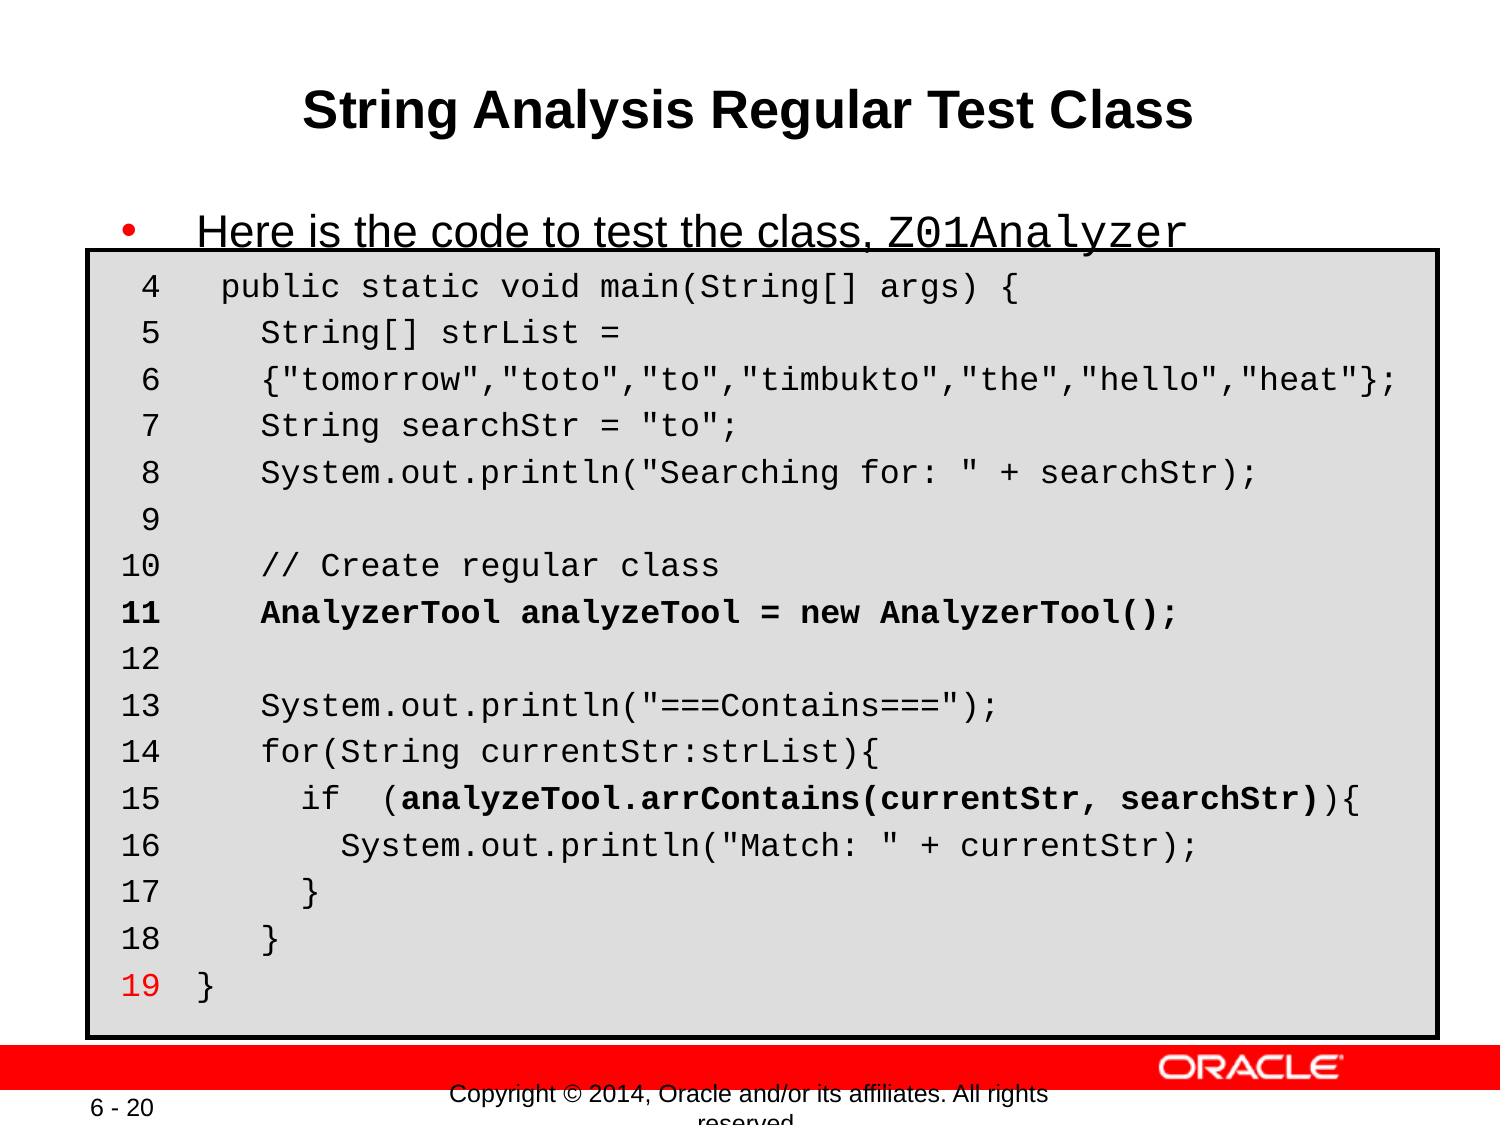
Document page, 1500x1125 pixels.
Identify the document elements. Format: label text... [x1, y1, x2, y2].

list Here is the code to test the class, Z01Analyzer 4 public static void main(String[] args) { 5 String[] strList = 6 {"tomorrow","toto","to","timbukto","the","hello","heat"}; 7 String searchStr = "to"; 8 System.out.println("Searching for: " + searchStr); 9 10 // Create regular class 11 AnalyzerTool analyzeTool = new AnalyzerTool(); 12 13 System.out.println("===Contains==="); 14 for(String currentStr:strList){ 15 if (analyzeTool.arrContains(currentStr, searchStr)){ 16 System.out.println("Match: " + currentStr); 17 } 18 } } [99, 200, 1463, 1036]
picture [0, 1045, 1500, 1090]
text_box [87, 249, 1438, 1038]
title String Analysis Regular Test Class [99, 72, 1399, 200]
